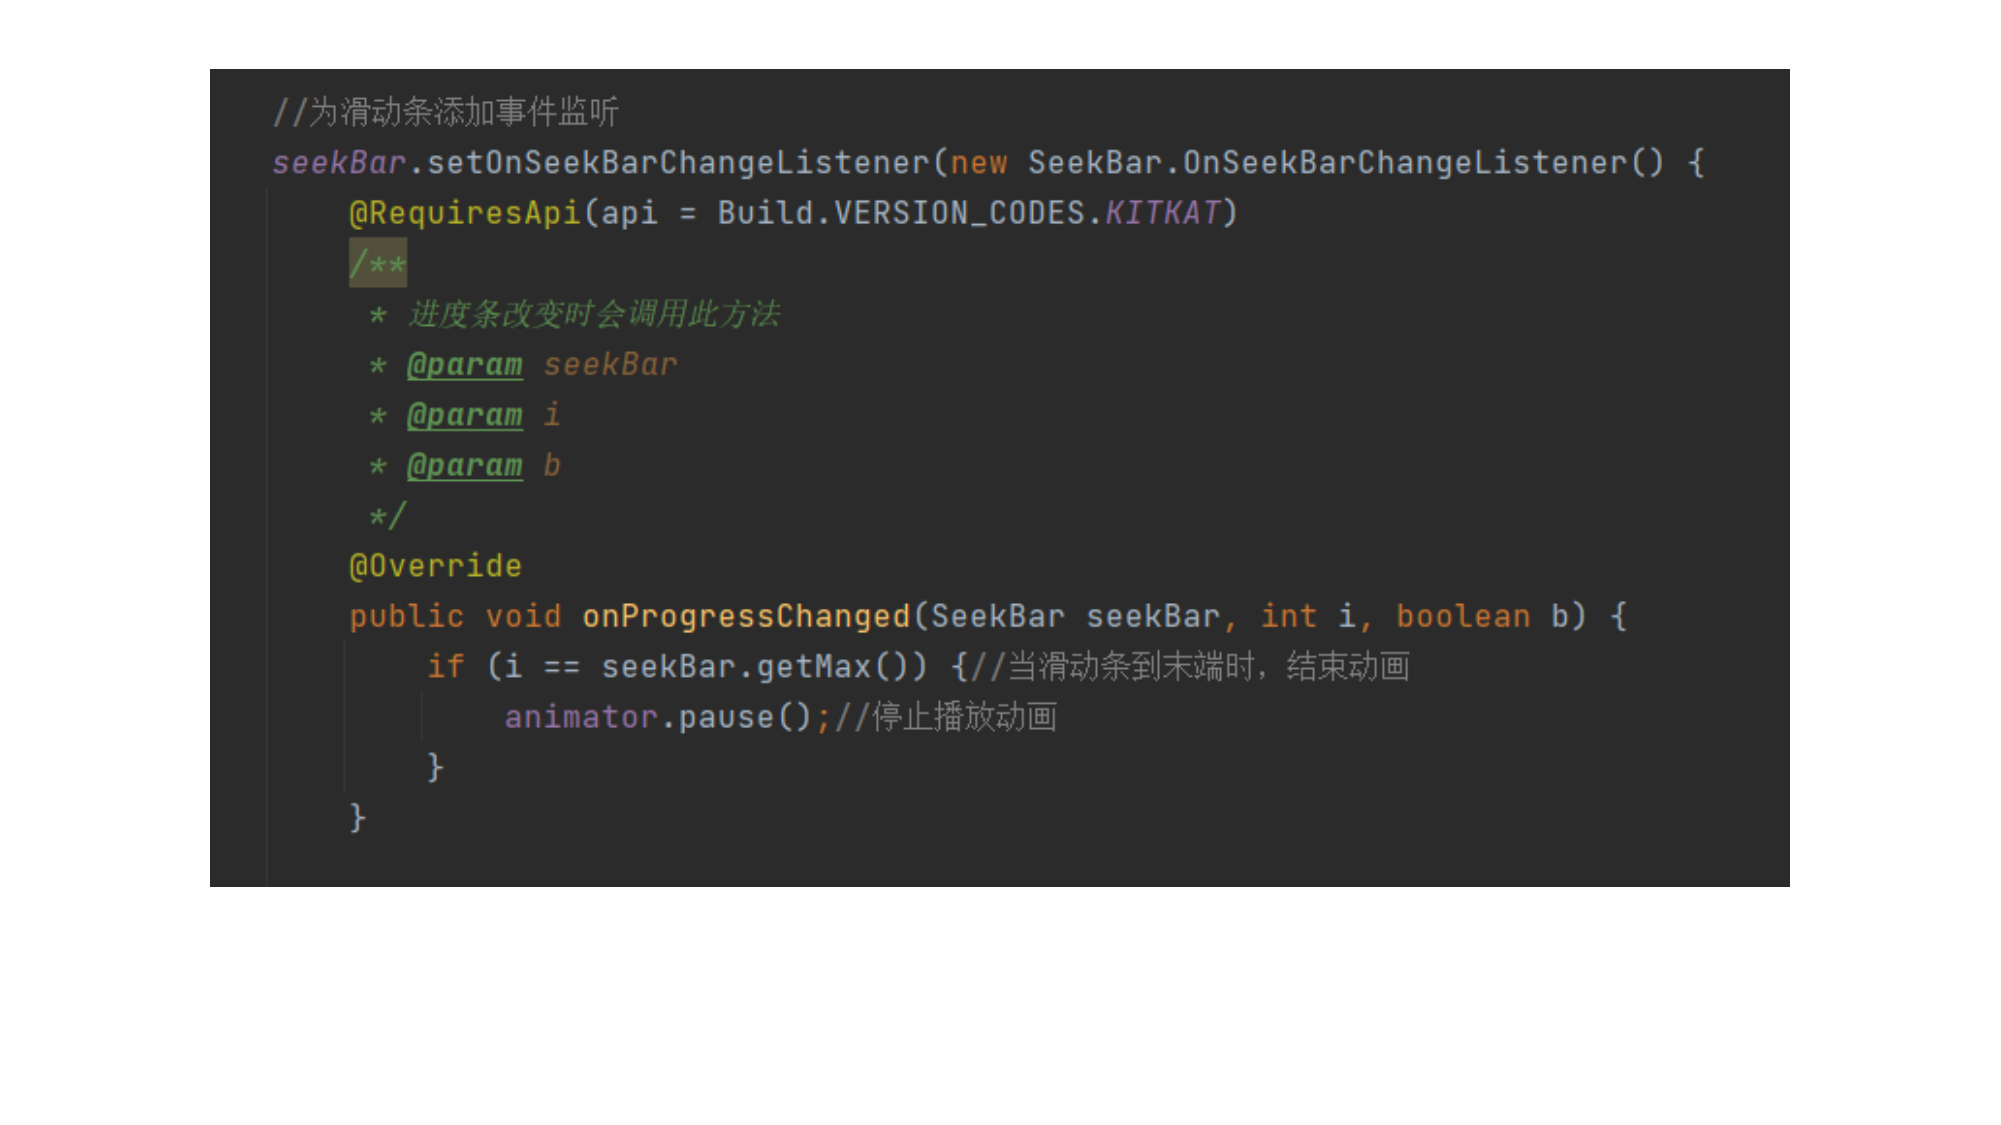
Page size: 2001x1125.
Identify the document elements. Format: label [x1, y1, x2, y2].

picture [210, 69, 1790, 887]
